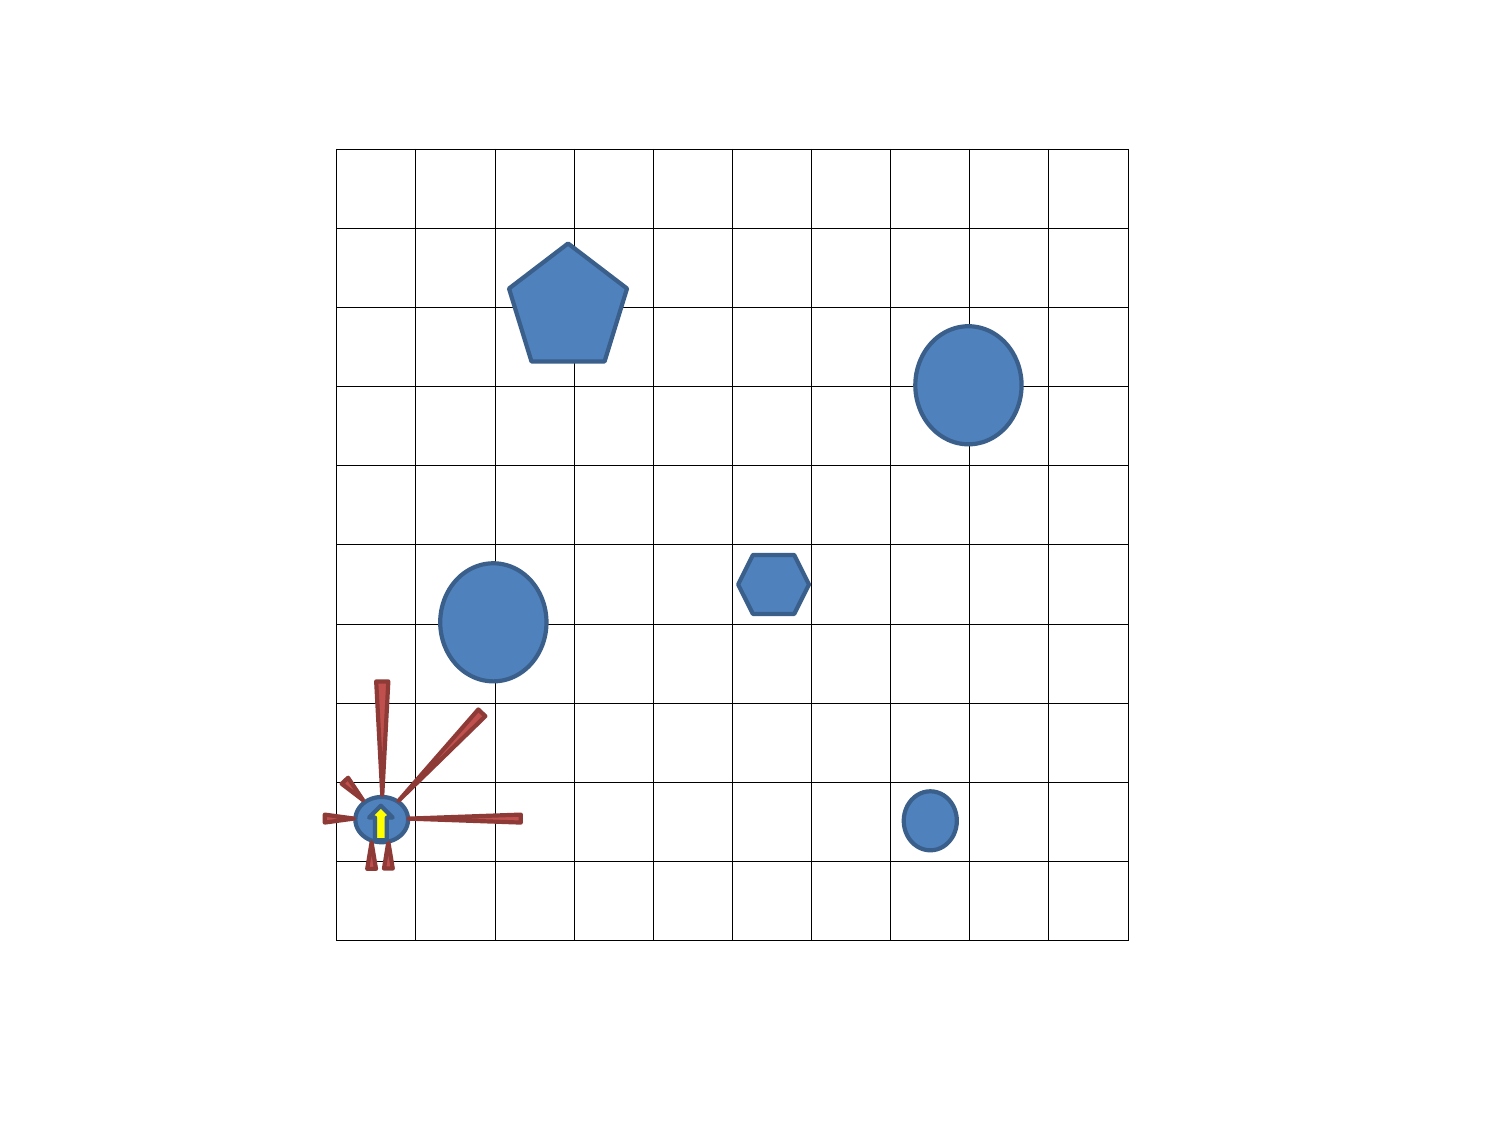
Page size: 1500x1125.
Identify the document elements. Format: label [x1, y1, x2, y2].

table_cell [970, 862, 1048, 940]
table_header [575, 150, 653, 228]
table_cell [654, 229, 732, 307]
table_header [337, 150, 415, 228]
table_cell [891, 387, 969, 465]
table_header [416, 150, 495, 228]
table_cell [1049, 466, 1128, 544]
table_cell [575, 783, 653, 861]
table_cell [337, 308, 415, 386]
table_cell [654, 704, 732, 782]
table_cell [496, 862, 574, 940]
table_cell [891, 466, 969, 544]
table_cell [337, 229, 415, 307]
table_cell [733, 308, 811, 386]
table_cell [891, 862, 969, 940]
table_cell [575, 466, 653, 544]
table_cell [575, 862, 653, 940]
table_cell [1049, 704, 1128, 782]
table_cell [970, 625, 1048, 703]
table_cell [733, 229, 811, 307]
table_cell [891, 783, 969, 861]
table_cell [337, 545, 415, 624]
table_cell [891, 545, 969, 624]
table_cell [970, 308, 1048, 386]
table_cell [416, 545, 495, 624]
table_cell [575, 545, 653, 624]
table_cell [654, 466, 732, 544]
table_cell [337, 466, 415, 544]
table_cell [733, 545, 811, 624]
table_cell [337, 625, 415, 679]
table_cell [1049, 545, 1128, 624]
table_cell [496, 466, 574, 544]
table_cell [733, 466, 811, 544]
table_cell [970, 783, 1048, 861]
table_cell [416, 387, 495, 465]
table_cell [416, 877, 495, 940]
table_cell [891, 308, 969, 386]
table_cell [575, 625, 653, 703]
table_cell [970, 229, 1048, 307]
table_cell [526, 783, 574, 861]
text_box [736, 552, 811, 617]
table_cell [654, 783, 732, 861]
table_header [733, 150, 811, 228]
table_cell [733, 704, 811, 782]
table_cell [1049, 308, 1128, 386]
table_cell [654, 387, 732, 465]
table_cell [416, 308, 495, 386]
table_cell [575, 704, 653, 782]
table_cell [970, 545, 1048, 624]
table_cell [970, 387, 1048, 465]
table_header [654, 150, 732, 228]
table_cell [733, 625, 811, 703]
table_header [1049, 150, 1128, 228]
table_cell [416, 466, 495, 544]
table_cell [1049, 783, 1128, 861]
table_cell [812, 466, 890, 544]
text_box [901, 789, 959, 853]
table_cell [812, 308, 890, 386]
table_cell [812, 229, 890, 307]
table_cell [812, 783, 890, 861]
text_box [506, 241, 630, 364]
table_cell [733, 387, 811, 465]
table_cell [812, 545, 890, 624]
table_cell [812, 387, 890, 465]
table_cell [416, 625, 470, 679]
table_cell [337, 387, 415, 465]
table_cell [1049, 229, 1128, 307]
table_cell [526, 704, 574, 782]
table_cell [891, 229, 969, 307]
table_cell [1049, 625, 1128, 703]
table_cell [812, 704, 890, 782]
table_cell [416, 229, 495, 307]
table_cell [496, 387, 574, 465]
text_box [913, 324, 1024, 447]
table_cell [970, 466, 1048, 544]
table_cell [1049, 862, 1128, 940]
table_header [891, 150, 969, 228]
table_header [812, 150, 890, 228]
table_cell [496, 229, 574, 307]
table_cell [733, 862, 811, 940]
table_cell [337, 877, 415, 940]
table_cell [654, 545, 732, 624]
table_cell [970, 704, 1048, 782]
text_box [324, 681, 522, 870]
text_box [438, 561, 549, 679]
table_cell [812, 862, 890, 940]
table_cell [575, 229, 653, 307]
table_cell [496, 545, 574, 624]
table_cell [654, 308, 732, 386]
table_cell [812, 625, 890, 703]
table_cell [575, 387, 653, 465]
table_cell [654, 862, 732, 940]
table_cell [575, 308, 653, 386]
table_cell [1049, 387, 1128, 465]
table_cell [517, 625, 574, 703]
table_cell [891, 704, 969, 782]
table_cell [496, 308, 574, 386]
table_cell [891, 625, 969, 703]
table_header [970, 150, 1048, 228]
table_cell [733, 783, 811, 861]
table_cell [654, 625, 732, 703]
table_header [496, 150, 574, 228]
